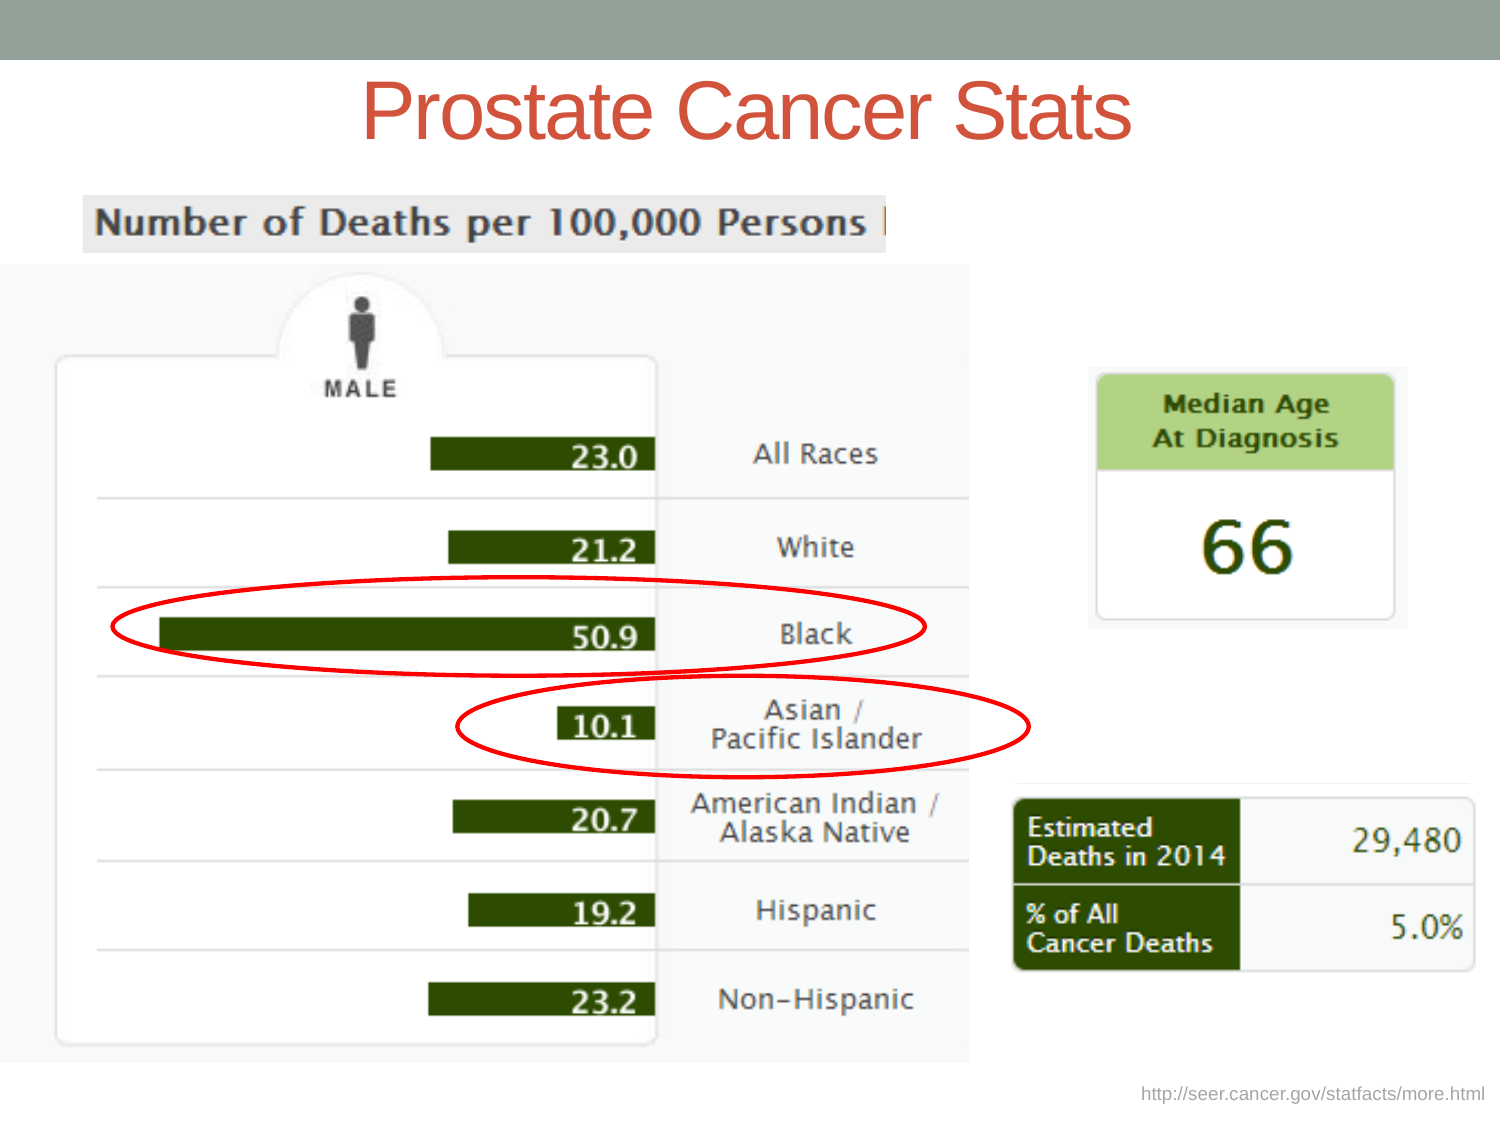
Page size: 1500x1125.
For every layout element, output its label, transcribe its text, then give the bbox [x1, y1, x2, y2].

title Prostate Cancer Stats [72, 12, 1423, 193]
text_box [0, 195, 1500, 1063]
text_box http://seer.cancer.gov/statfacts/more.html [662, 1074, 1500, 1112]
